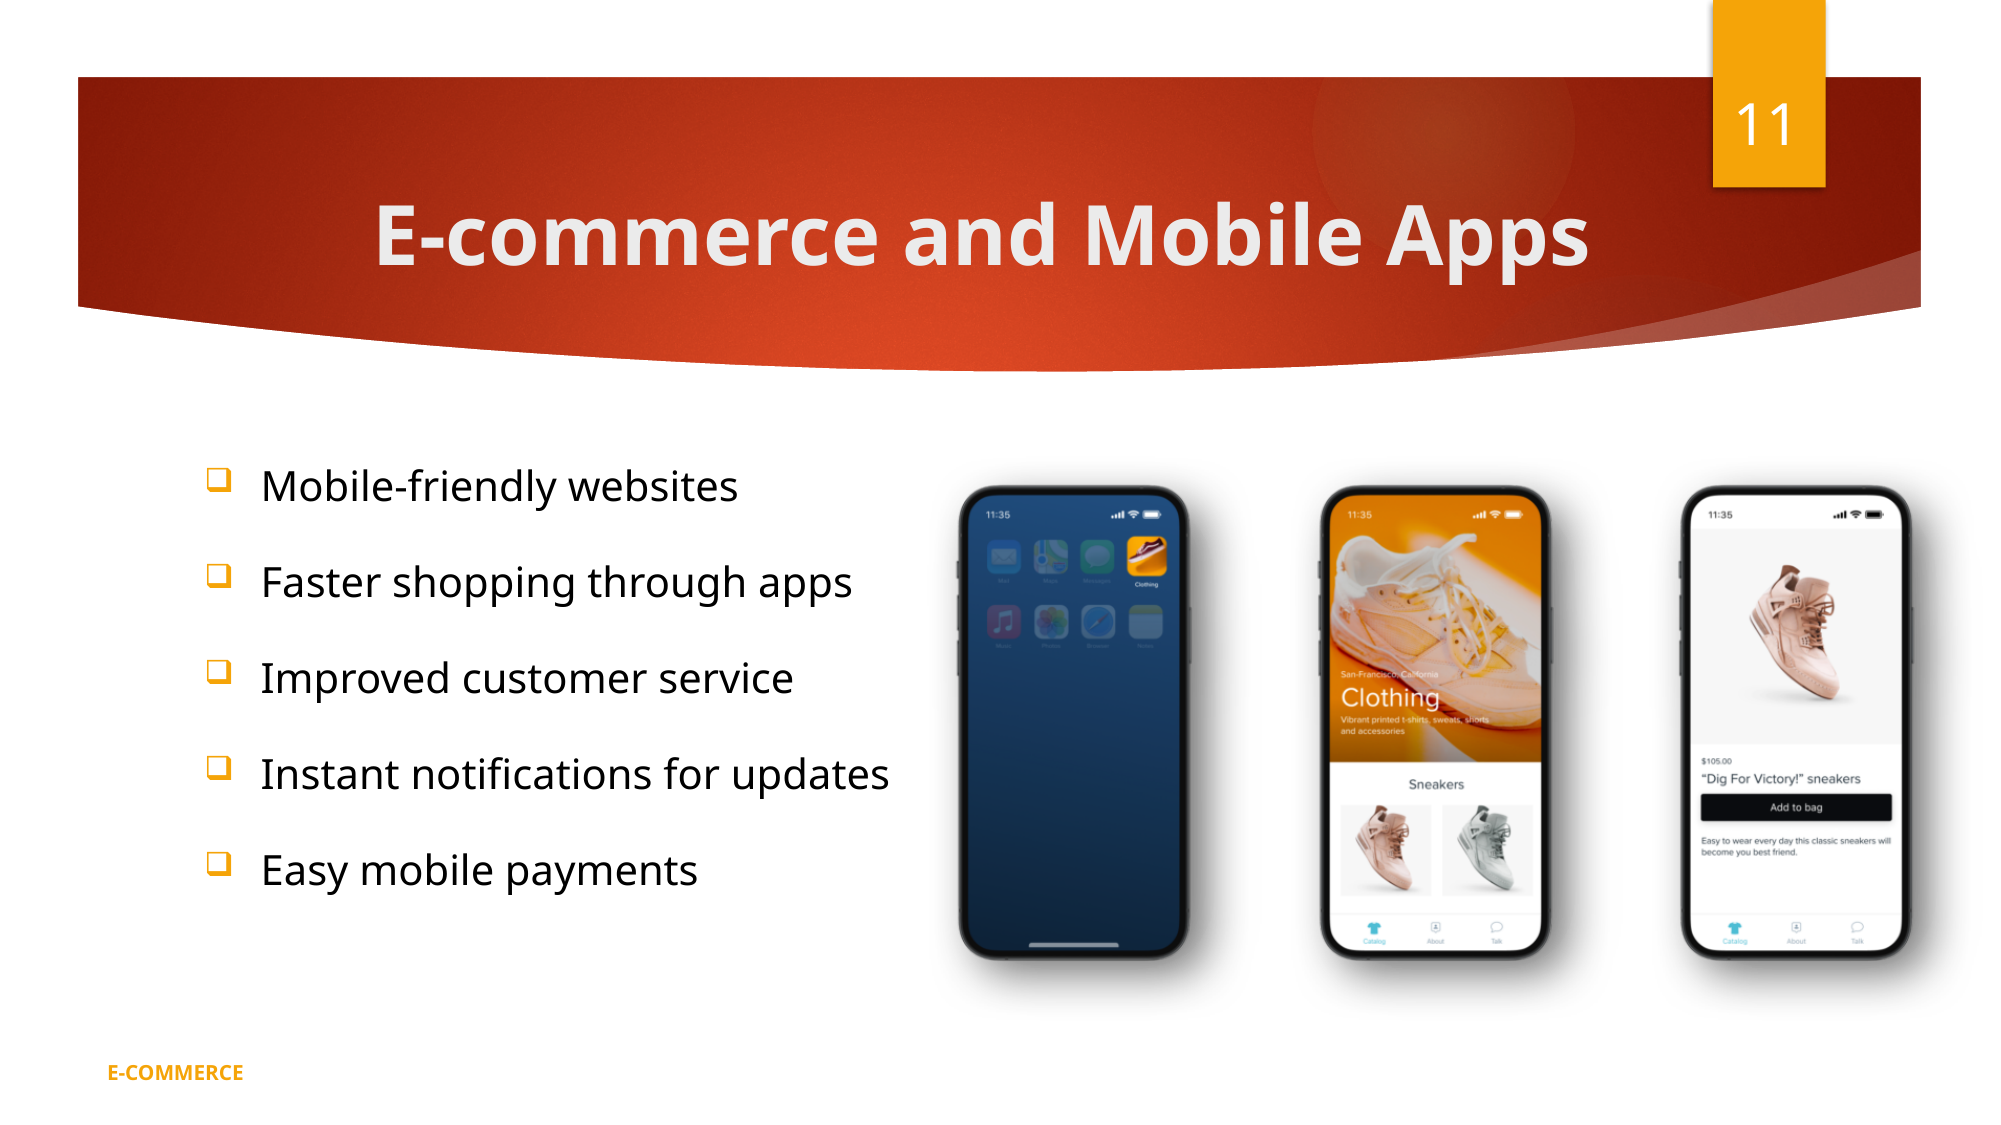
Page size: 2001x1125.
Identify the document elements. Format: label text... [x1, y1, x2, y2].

list Mobile-friendly websites Faster shopping through apps Improved customer service Instant notifications for updates Easy mobile payments [189, 427, 939, 988]
footer E-COMMERCE [92, 1048, 726, 1099]
title E-commerce and Mobile Apps [357, 217, 1643, 337]
slide_number 11 [1698, 48, 1836, 175]
picture [898, 457, 1973, 988]
